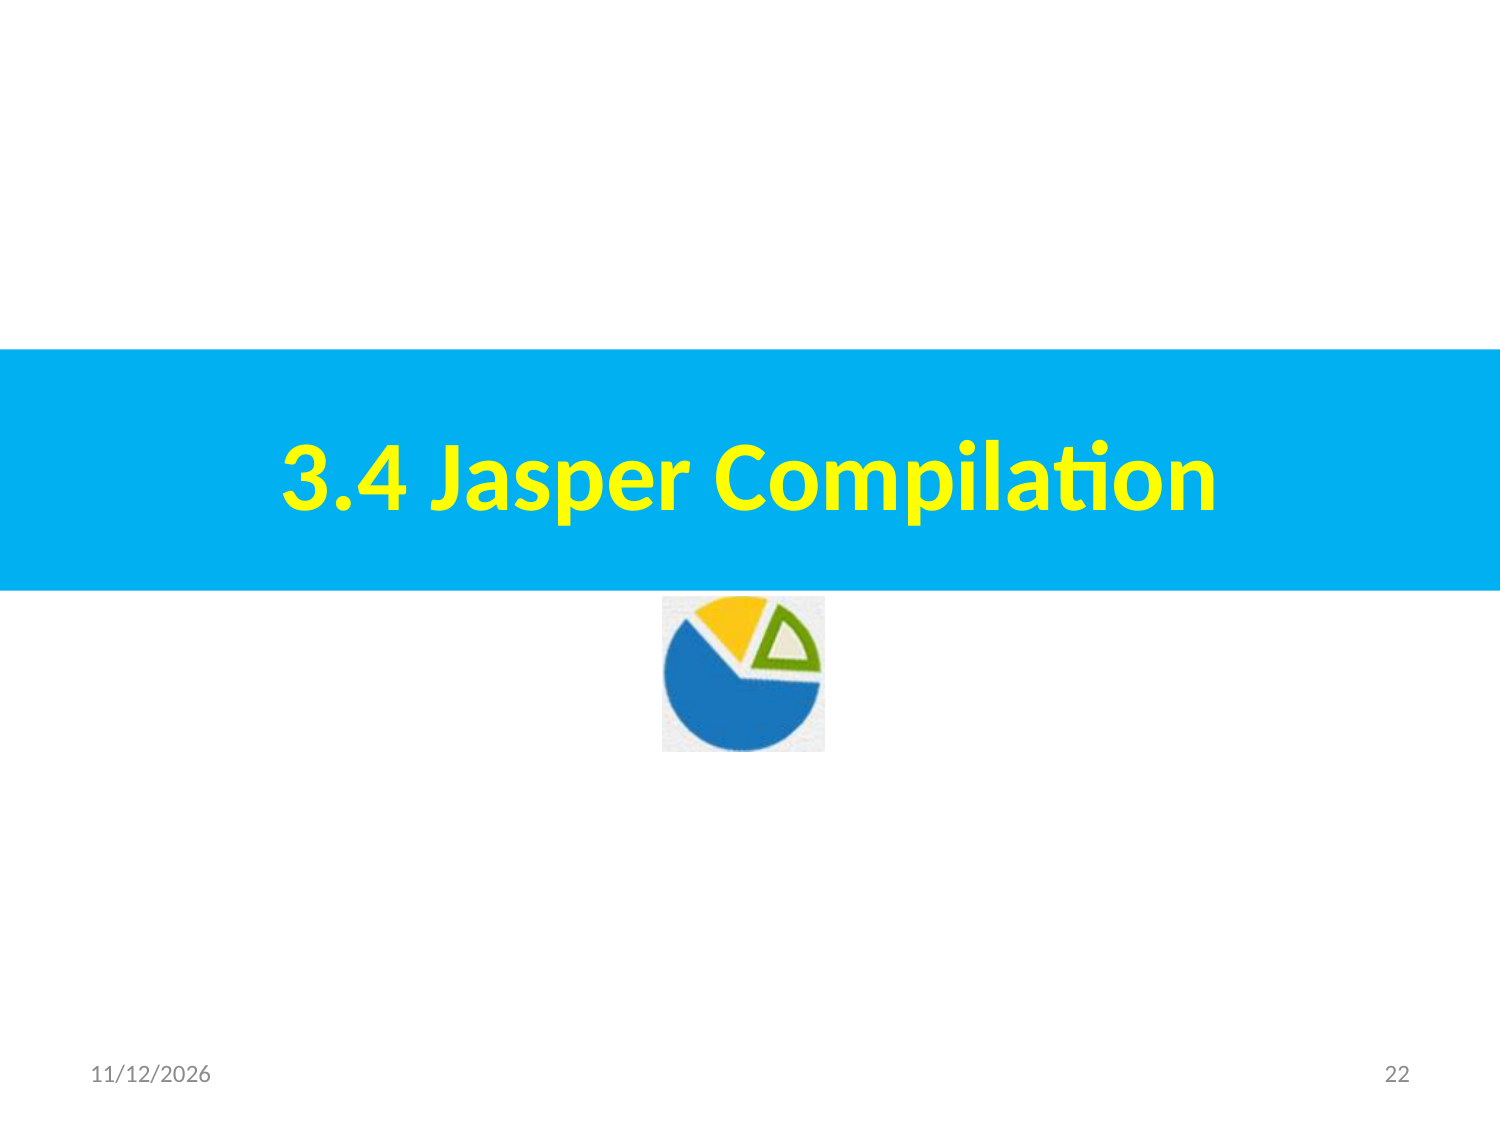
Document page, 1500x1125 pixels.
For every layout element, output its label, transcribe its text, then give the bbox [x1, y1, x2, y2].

slide_number 22 [1074, 1042, 1425, 1103]
title 3.4 Jasper Compilation [0, 349, 1500, 591]
picture [662, 595, 826, 752]
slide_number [75, 1042, 425, 1103]
